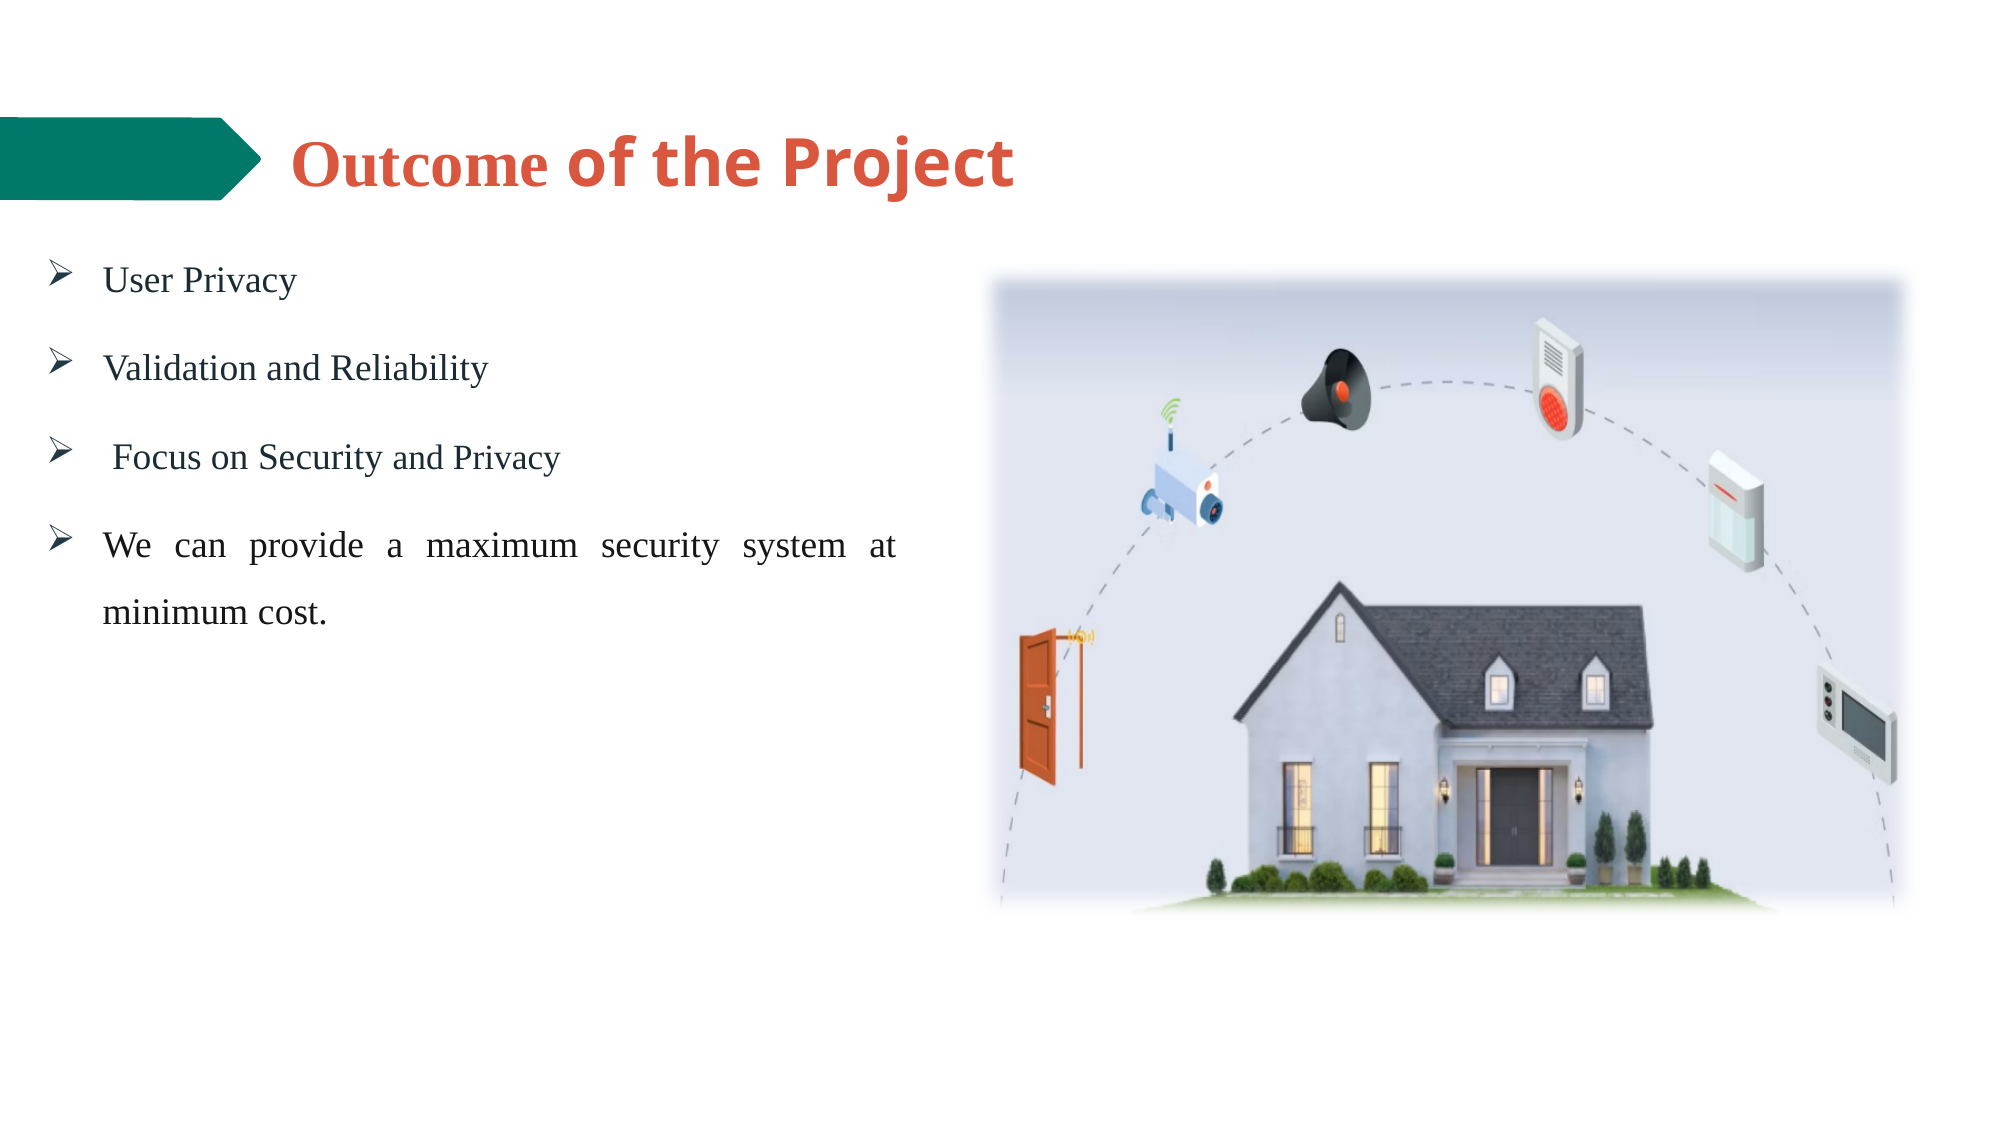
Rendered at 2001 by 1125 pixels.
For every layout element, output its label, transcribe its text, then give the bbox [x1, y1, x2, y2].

title Outcome of the Project [275, 112, 1888, 313]
picture [974, 262, 1921, 917]
list User Privacy Validation and Reliability Focus on Security and Privacy We can provide a maximum security system at minimum cost. [12, 224, 913, 970]
